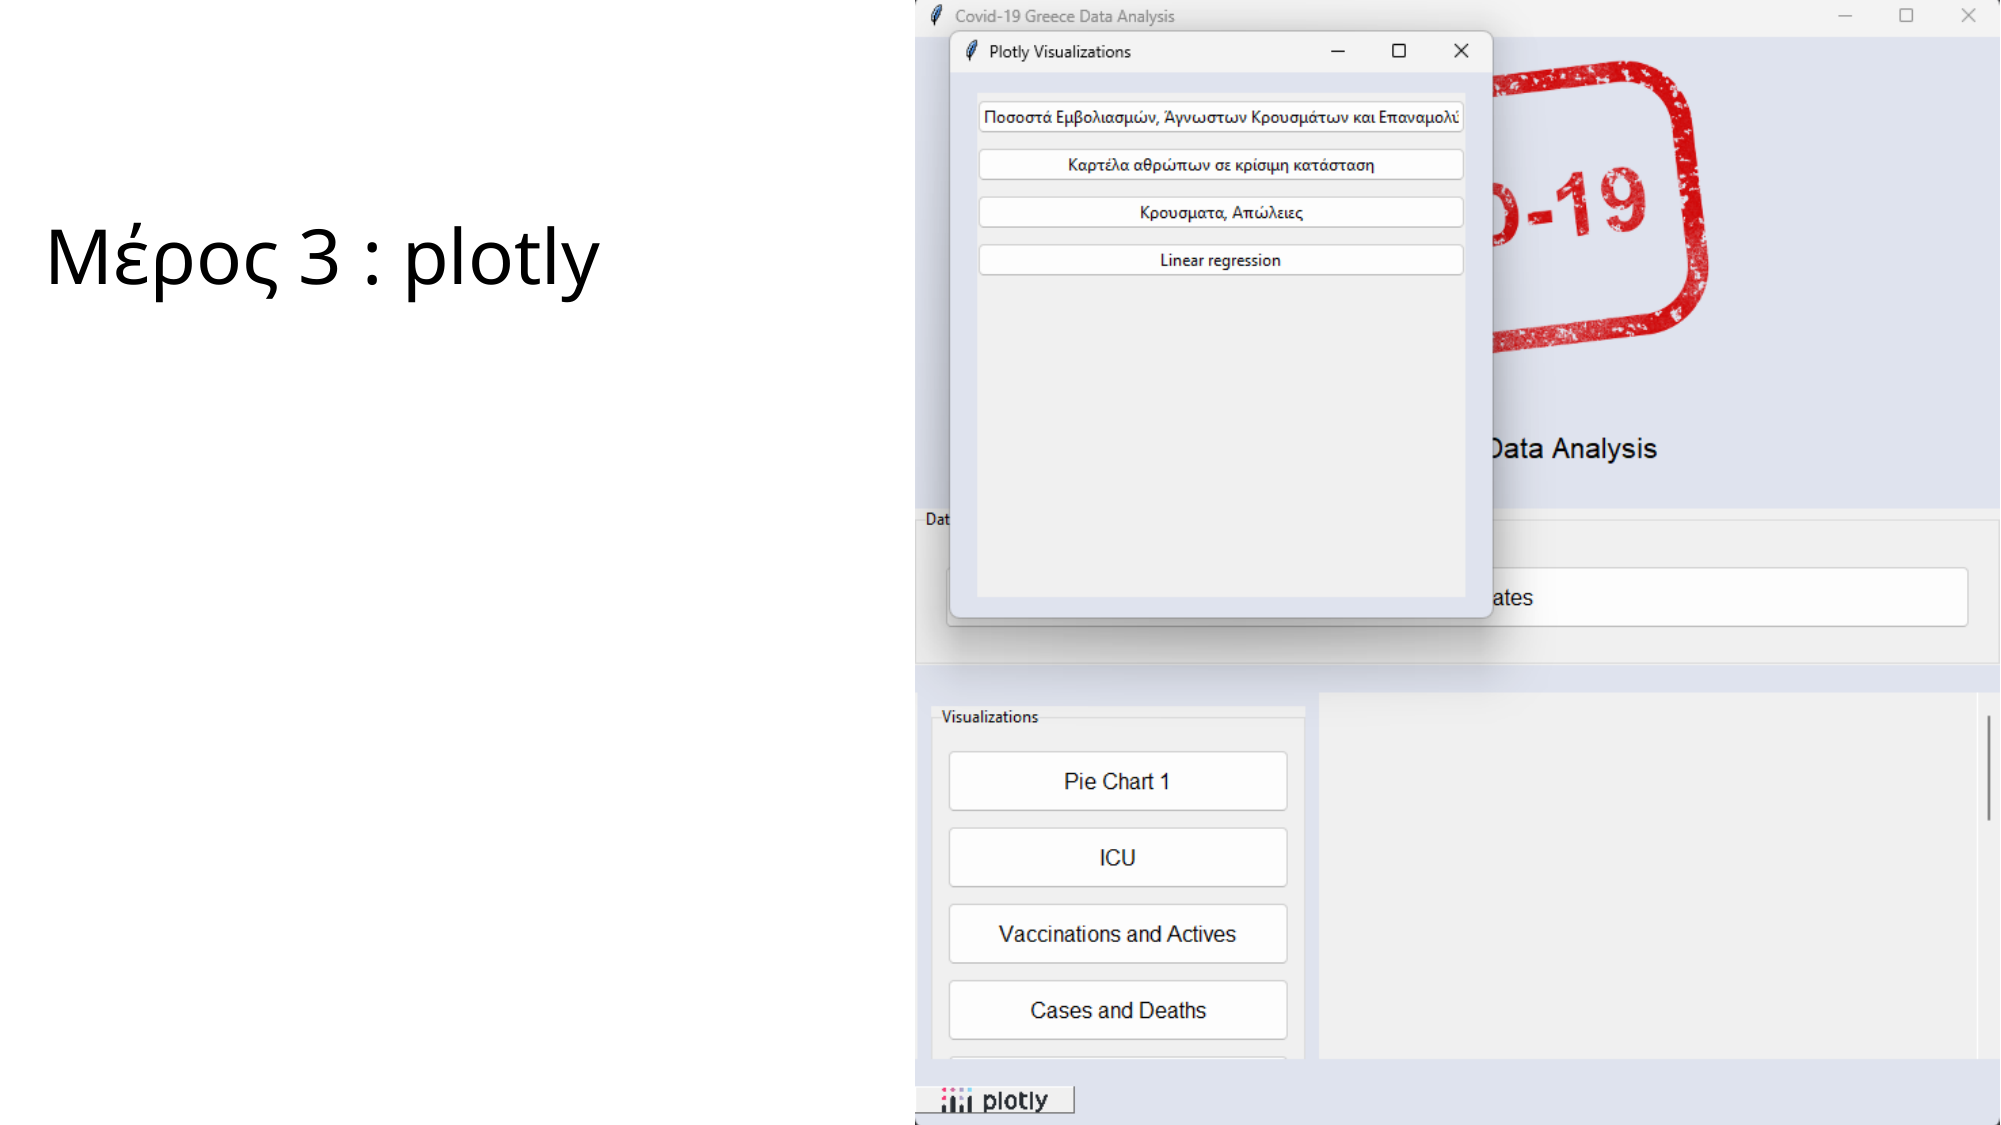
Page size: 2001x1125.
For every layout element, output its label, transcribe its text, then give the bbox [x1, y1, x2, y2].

title Μέρος 3 : plotly [30, 183, 674, 337]
picture [914, 0, 2000, 1125]
